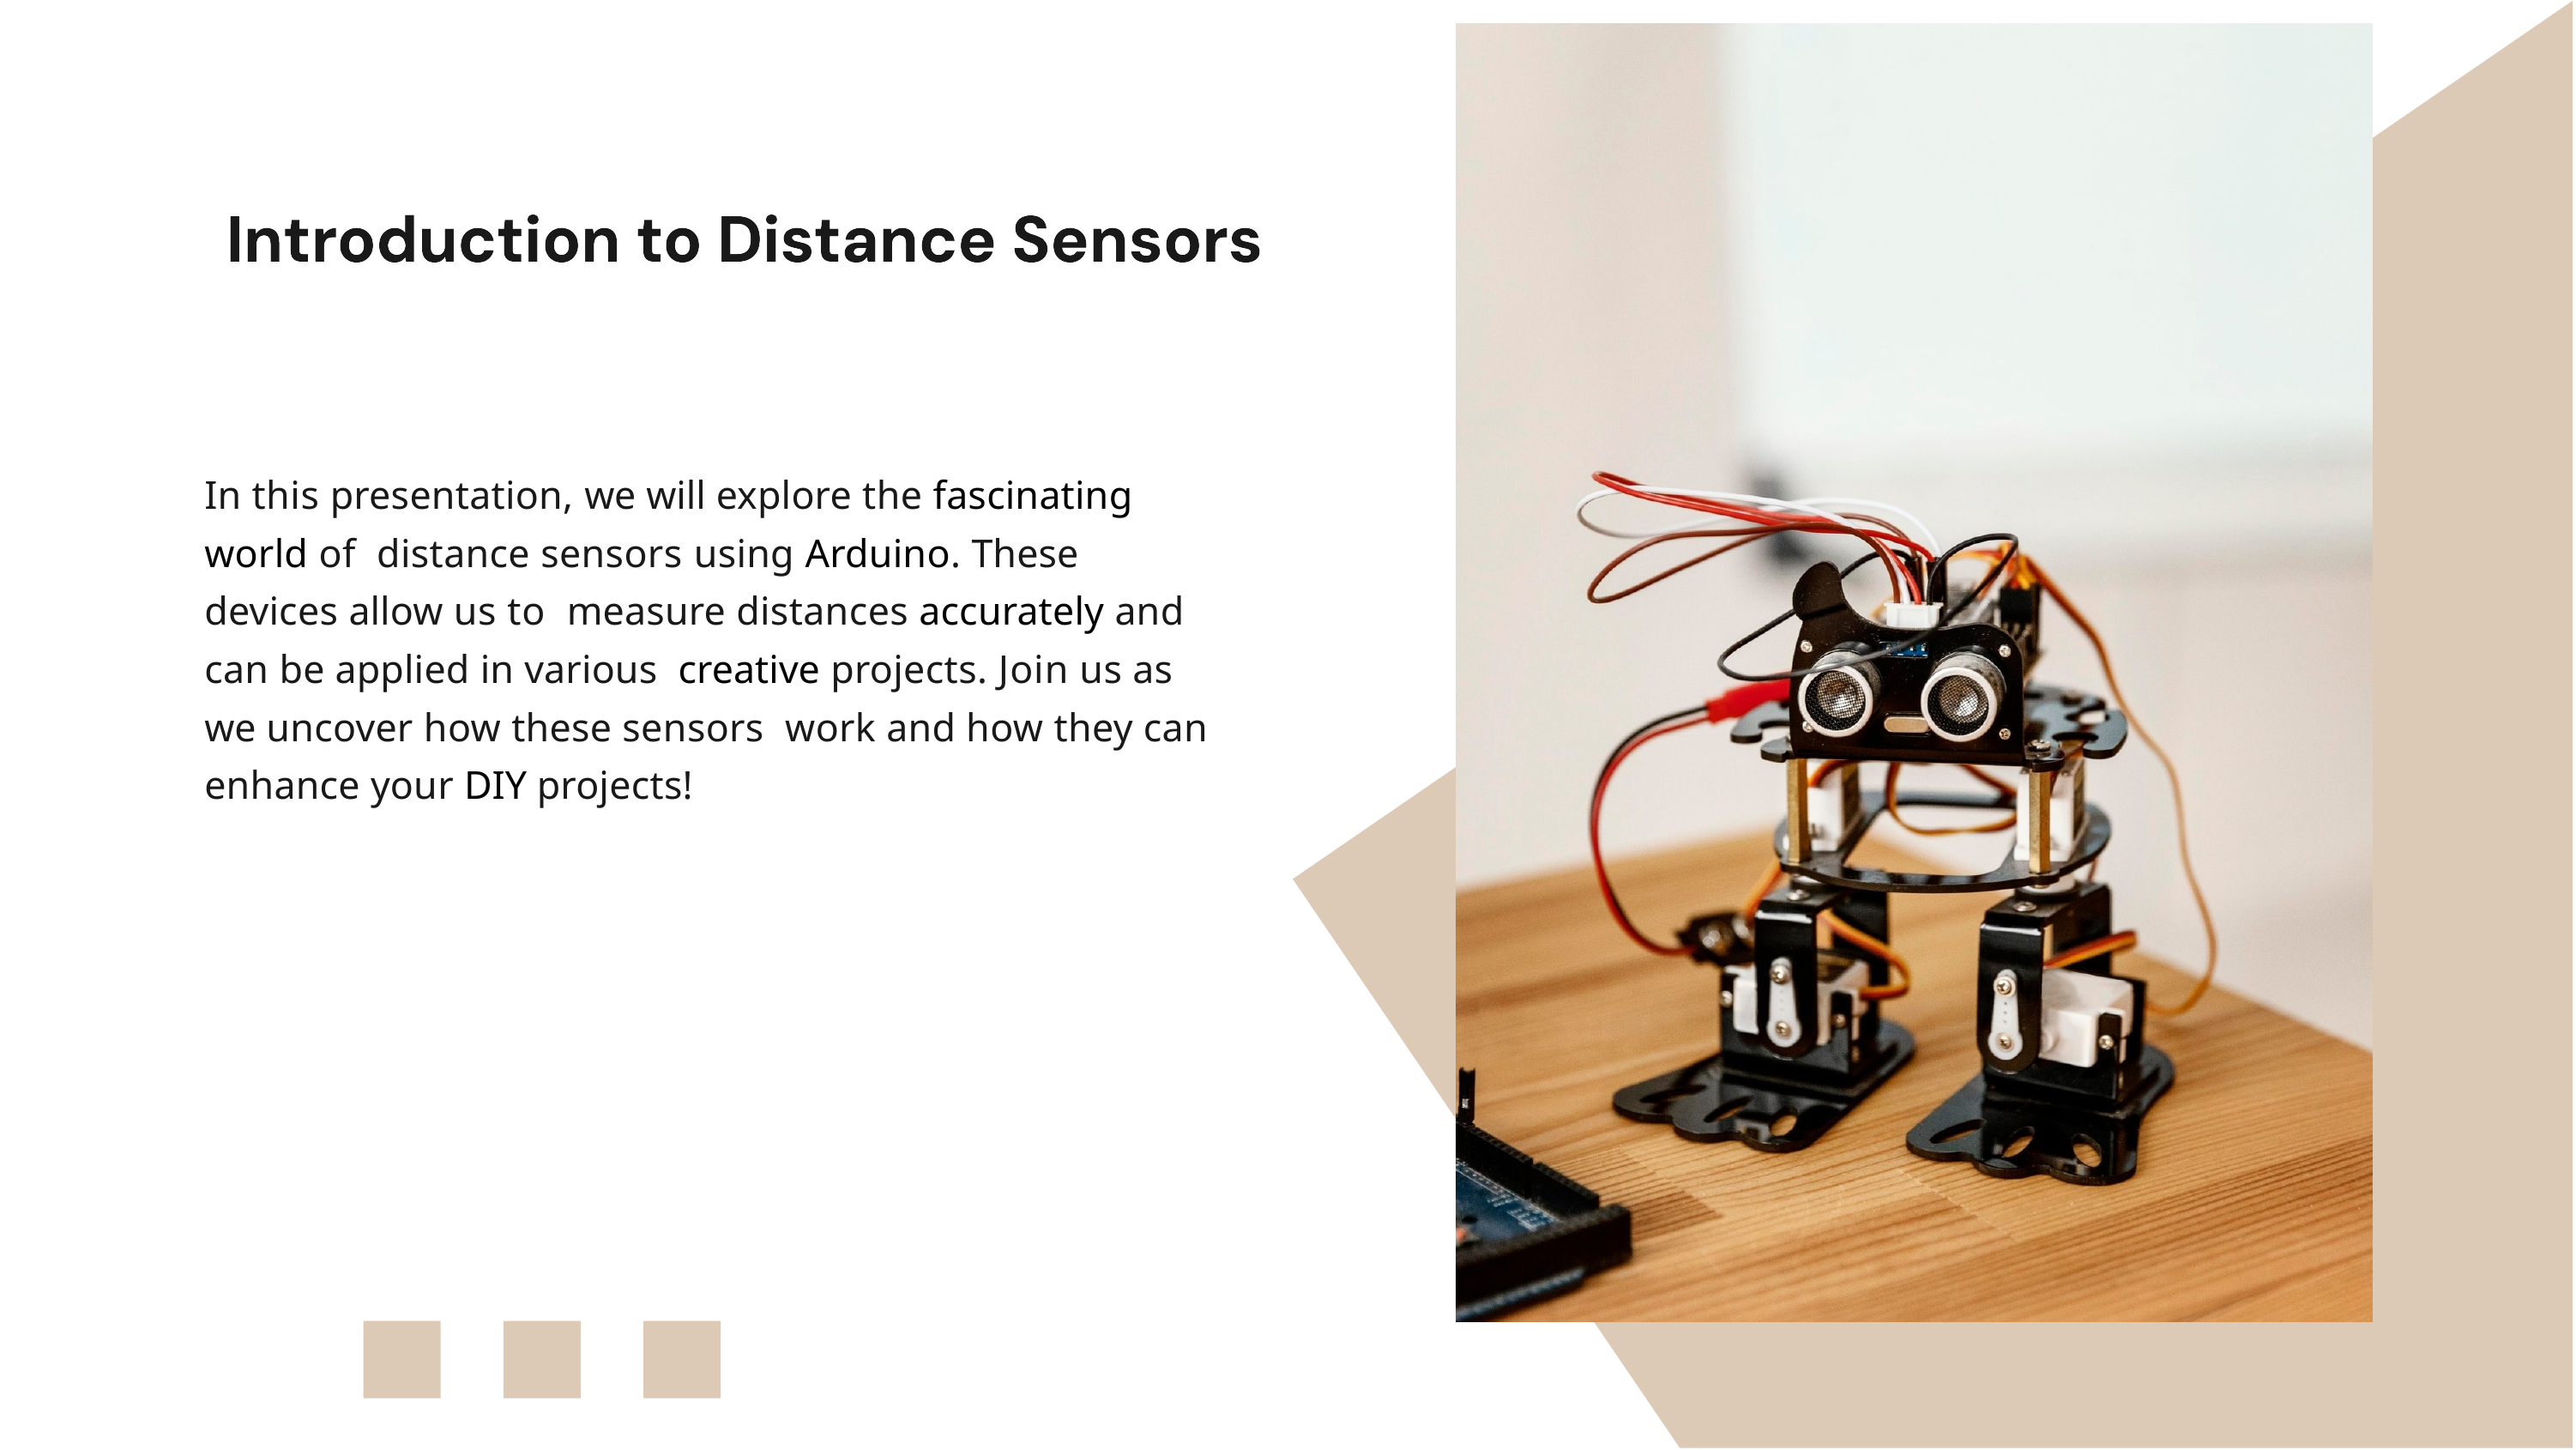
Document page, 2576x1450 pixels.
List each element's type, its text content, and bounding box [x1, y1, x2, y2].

text_box [363, 1320, 441, 1399]
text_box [1292, 0, 2573, 1448]
text_box [643, 1320, 721, 1399]
picture [226, 196, 1264, 282]
text_box [503, 1320, 581, 1399]
text_box In this presentation, we will explore the fascinating world of distance sensors using Arduino. These devices allow us to measure distances accurately and can be applied in various creative projects. Join us as we uncover how these sensors work and how they can enhance your DIY projects! [202, 456, 1221, 807]
